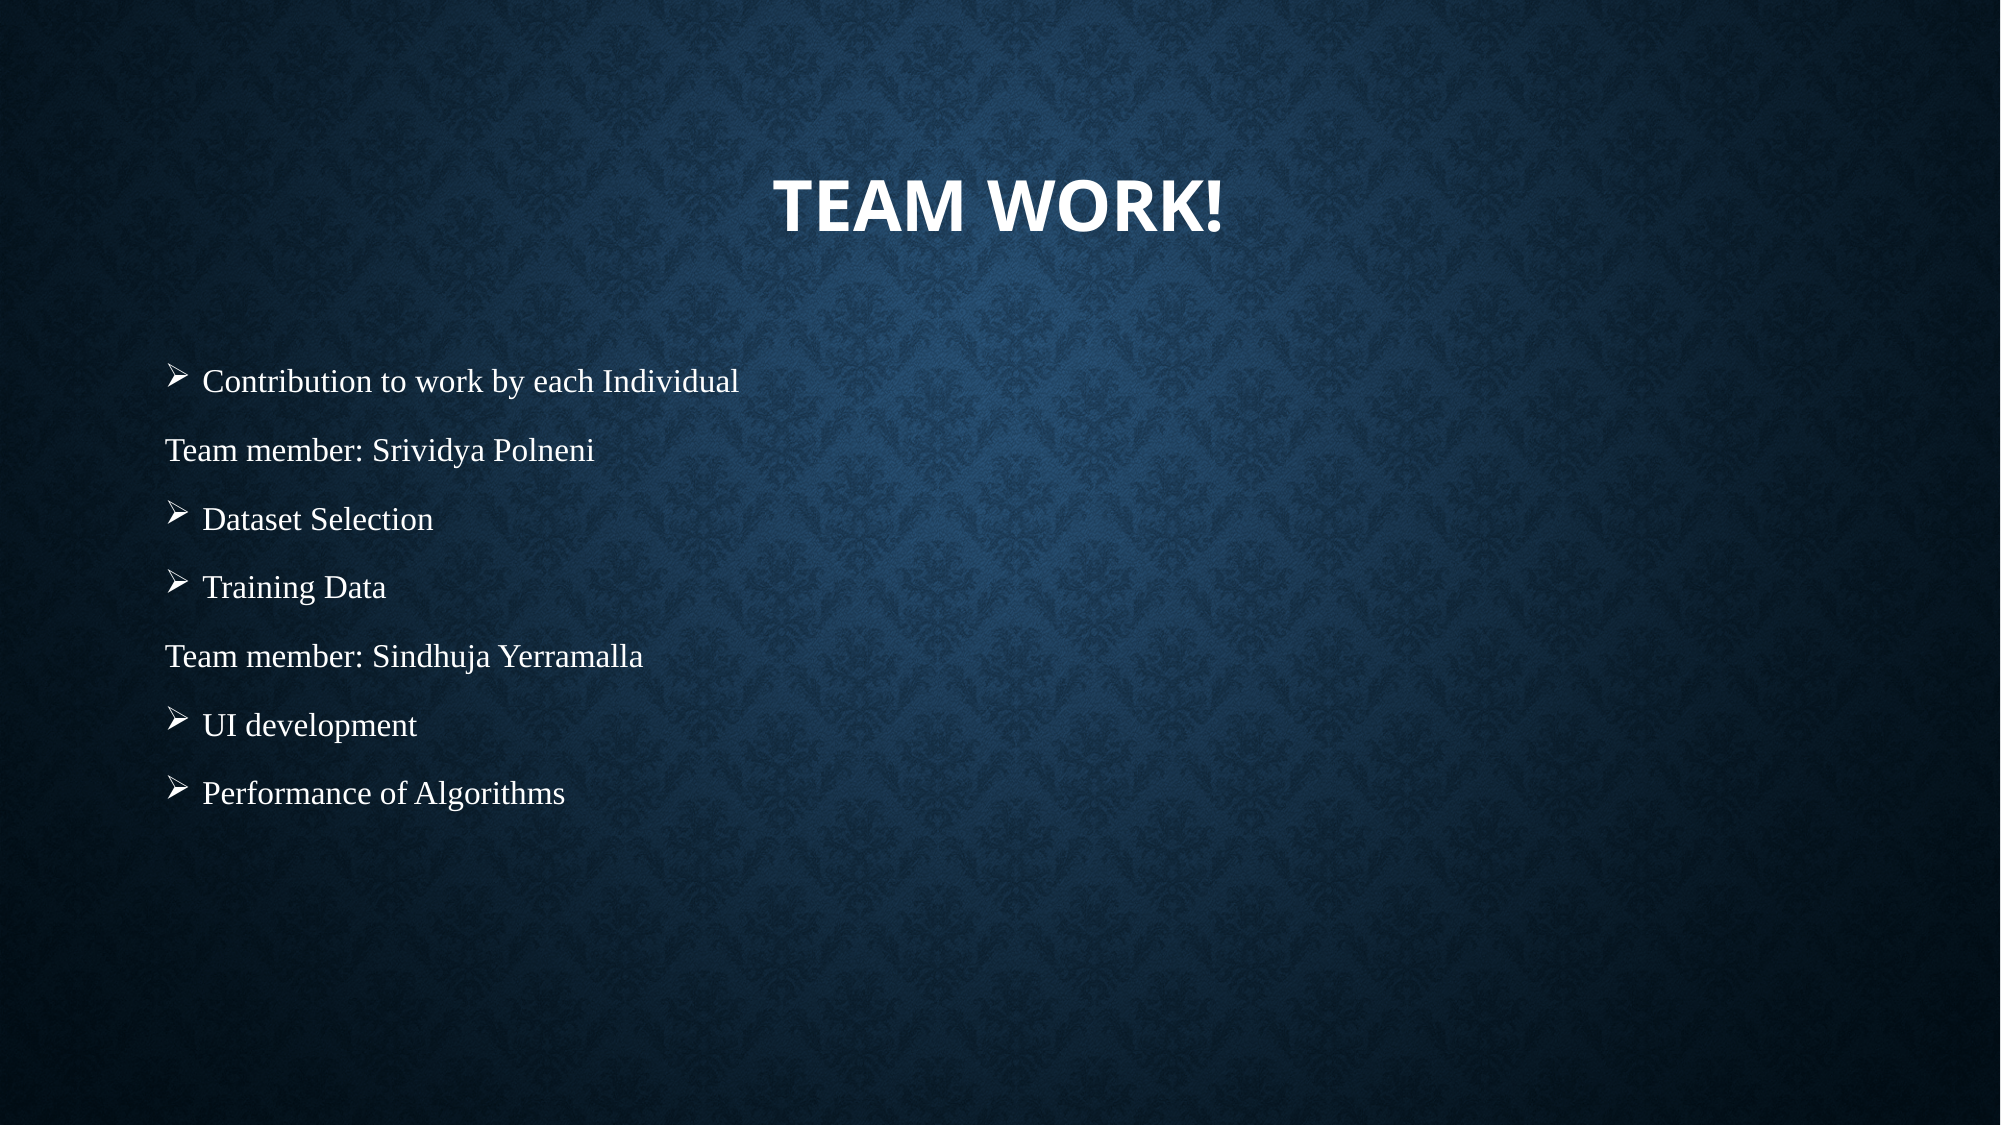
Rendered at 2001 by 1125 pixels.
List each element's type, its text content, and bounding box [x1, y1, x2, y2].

list Contribution to work by each Individual Team member: Srividya Polneni Dataset Selection Training Data Team member: Sindhuja Yerramalla UI development Performance of Algorithms [149, 343, 1849, 950]
title Team Work! [149, 99, 1849, 318]
